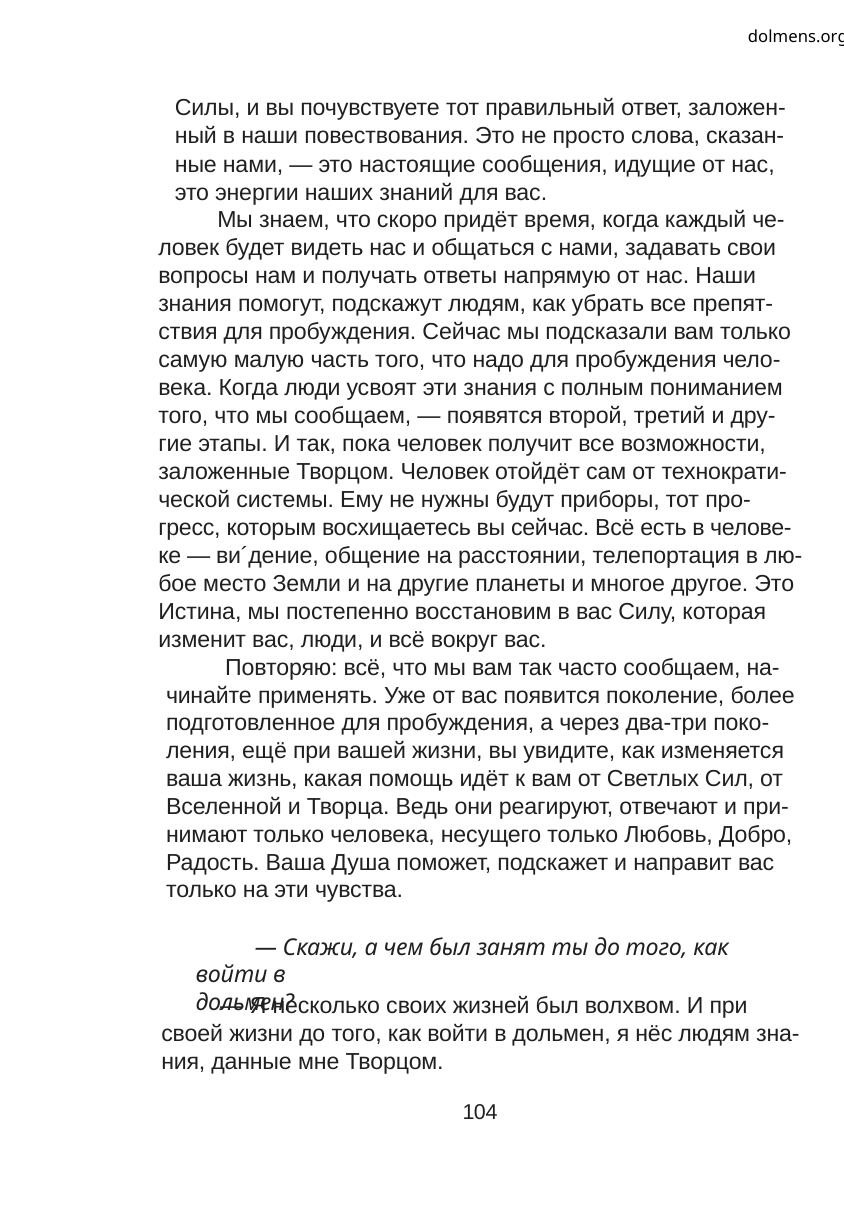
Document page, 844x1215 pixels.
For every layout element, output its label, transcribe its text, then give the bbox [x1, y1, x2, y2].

text_box Силы, и вы почувствуете тот правильный ответ, заложен- ный в наши повествования. Это не просто слова, сказан- ные нами, — это настоящие сообщения, идущие от нас, это энергии наших знаний для вас. [174, 91, 786, 204]
text_box Мы знаем, что скоро придёт время, когда каждый че- ловек будет видеть нас и общаться с нами, задавать свои вопросы нам и получать ответы напрямую от нас. Наши знания помогут, подскажут людям, как убрать все препят- ствия для пробуждения. Сейчас мы подсказали вам только самую малую часть того, что надо для пробуждения чело- века. Когда люди усвоят эти знания с полным пониманием того, что мы сообщаем, — появятся второй, третий и дру- гие этапы. И так, пока человек получит все возможности, заложенные Творцом. Человек отойдёт сам от технократи- ческой системы. Ему не нужны будут приборы, тот про- гресс, которым восхищаетесь вы сейчас. Всё есть в челове- ке — ви´дение, общение на расстоянии, телепортация в лю- бое место Земли и на другие планеты и многое другое. Это Истина, мы постепенно восстановим в вас Силу, которая изменит вас, люди, и всё вокруг вас. [158, 204, 803, 680]
text_box Повторяю: всё, что мы вам так часто сообщаем, на- чинайте применять. Уже от вас появится поколение, более подготовленное для пробуждения, а через два-три поко- ления, ещё при вашей жизни, вы увидите, как изменяется ваша жизнь, какая помощь идёт к вам от Светлых Сил, от Вселенной и Творца. Ведь они реагируют, отвечают и при- нимают только человека, несущего только Любовь, Добро, Радость. Ваша Душа поможет, подскажет и направит вас только на эти чувства. [166, 652, 795, 931]
text_box 104 [462, 1097, 498, 1151]
text_box dolmens.org [747, 27, 844, 66]
text_box — Я несколько своих жизней был волхвом. И при своей жизни до того, как войти в дольмен, я нёс людям зна- ния, данные мне Творцом. [161, 989, 800, 1102]
text_box — Скажи, а чем был занят ты до того, как войти в дольмен? [195, 933, 765, 989]
